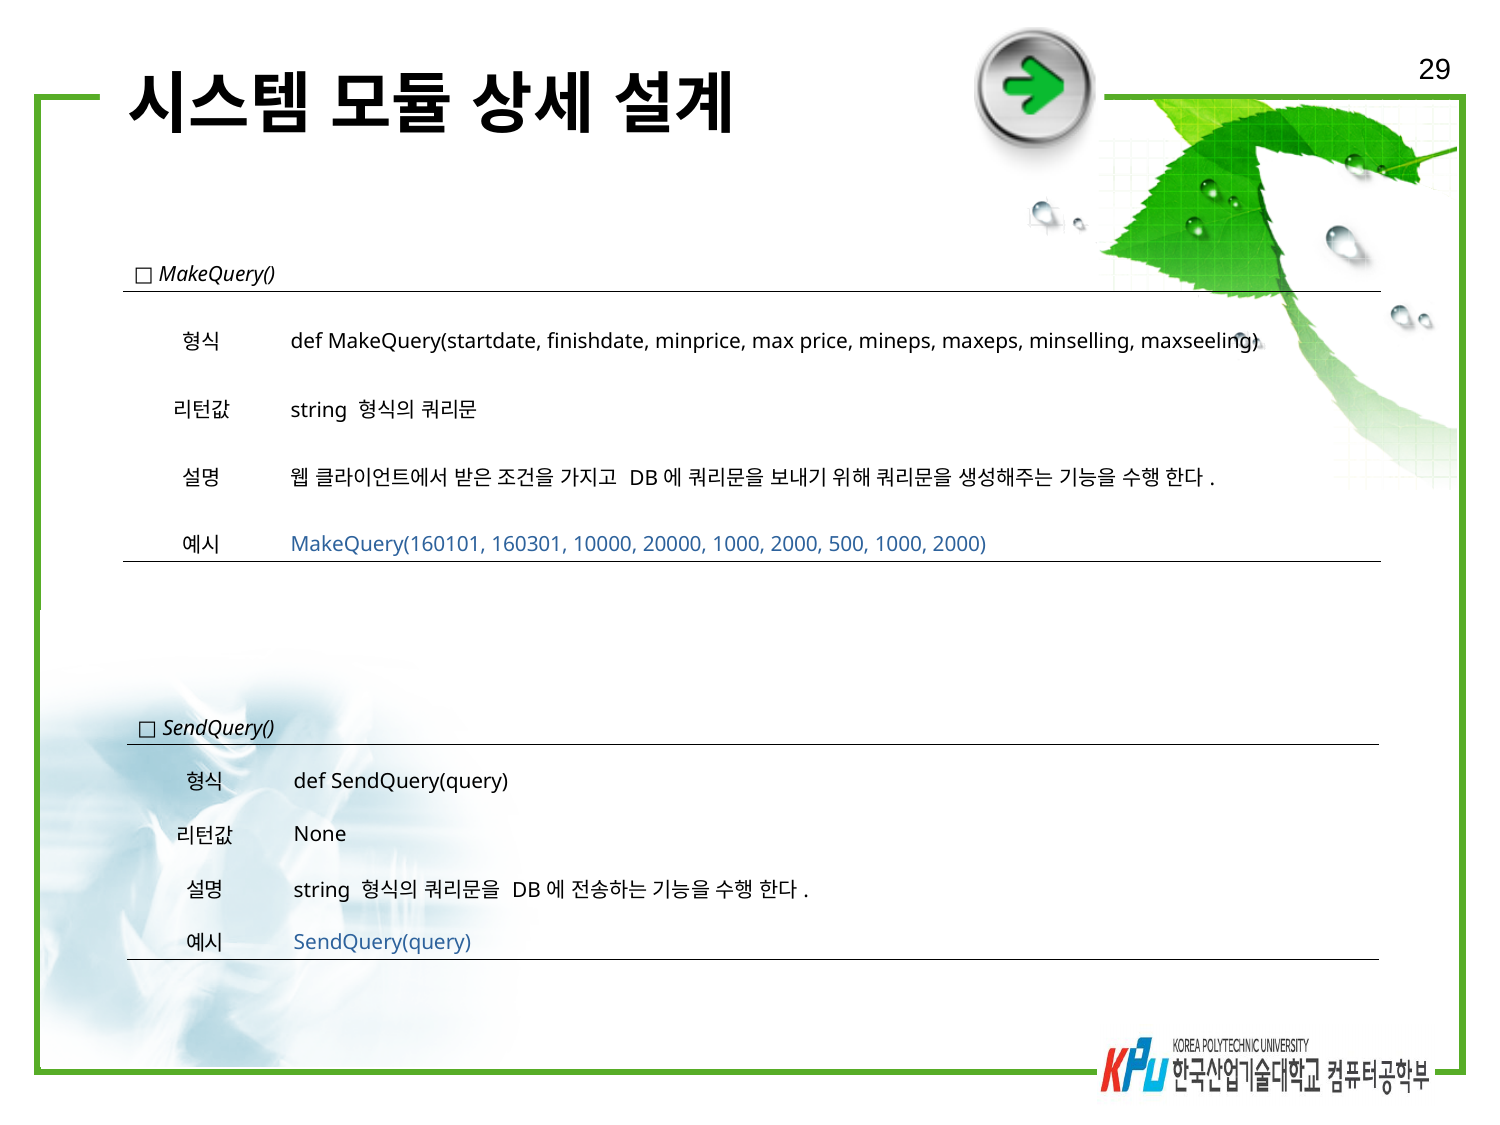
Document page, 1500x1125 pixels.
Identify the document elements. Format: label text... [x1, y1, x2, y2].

table_cell string 형식의 쿼리문을 DB에 전송하는 기능을 수행 한다. [283, 852, 1379, 906]
text_box 29 [1116, 42, 1467, 83]
table_cell 리턴값 [123, 372, 280, 426]
table_cell 웹 클라이언트에서 받은 조건을 가지고 DB에 쿼리문을 보내기 위해 쿼리문을 생성해주는 기능을 수행 한다. [280, 426, 1381, 508]
table_header □ SendQuery() [127, 693, 1379, 744]
table_cell string 형식의 쿼리문 [280, 372, 1381, 426]
table_cell SendQuery(query) [283, 906, 1379, 959]
table_cell def SendQuery(query) [283, 745, 1379, 798]
table_cell 설명 [123, 426, 280, 508]
table_cell 형식 [127, 745, 283, 798]
table_cell def MakeQuery(startdate, finishdate, minprice, max price, mineps, maxeps, minselling, maxseeling) [280, 292, 1381, 372]
picture [40, 610, 554, 1067]
table_cell 예시 [123, 508, 280, 561]
table_cell 설명 [127, 852, 283, 906]
table_cell 리턴값 [127, 798, 283, 852]
table_cell 예시 [127, 906, 283, 959]
table_cell MakeQuery(160101, 160301, 10000, 20000, 1000, 2000, 500, 1000, 2000) [280, 508, 1381, 561]
table_header □ MakeQuery() [123, 240, 1381, 291]
table_cell 형식 [123, 292, 280, 372]
picture [1097, 1024, 1435, 1106]
table_cell None [283, 798, 1379, 852]
title 시스템 모듈 상세 설계 [112, 54, 875, 147]
picture [974, 27, 1457, 518]
